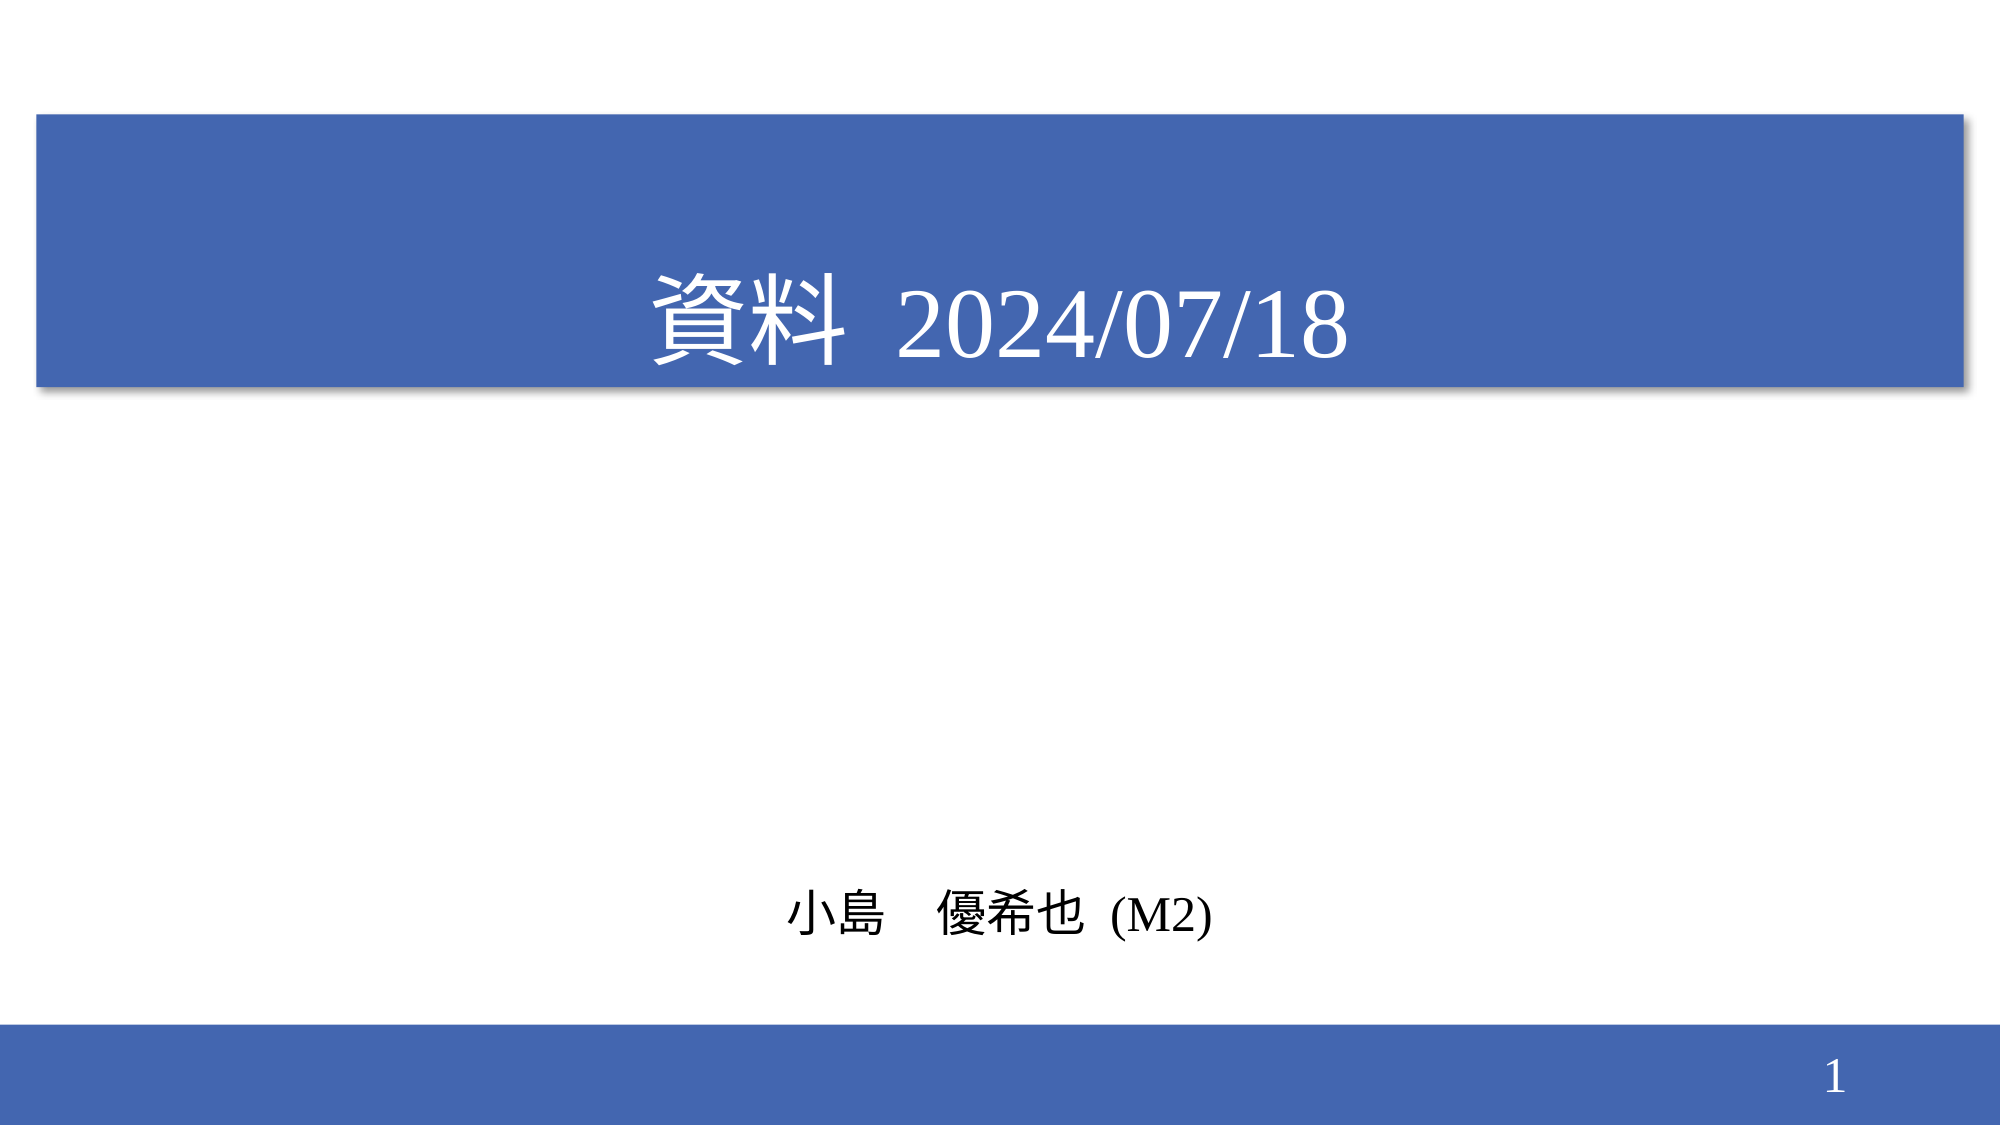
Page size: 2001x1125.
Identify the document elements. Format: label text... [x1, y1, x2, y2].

text_box 小島 優希也 (M2) [186, 880, 1813, 1018]
title 資料 2024/07/18 [36, 114, 1964, 388]
slide_number 1 [1460, 1042, 1863, 1103]
